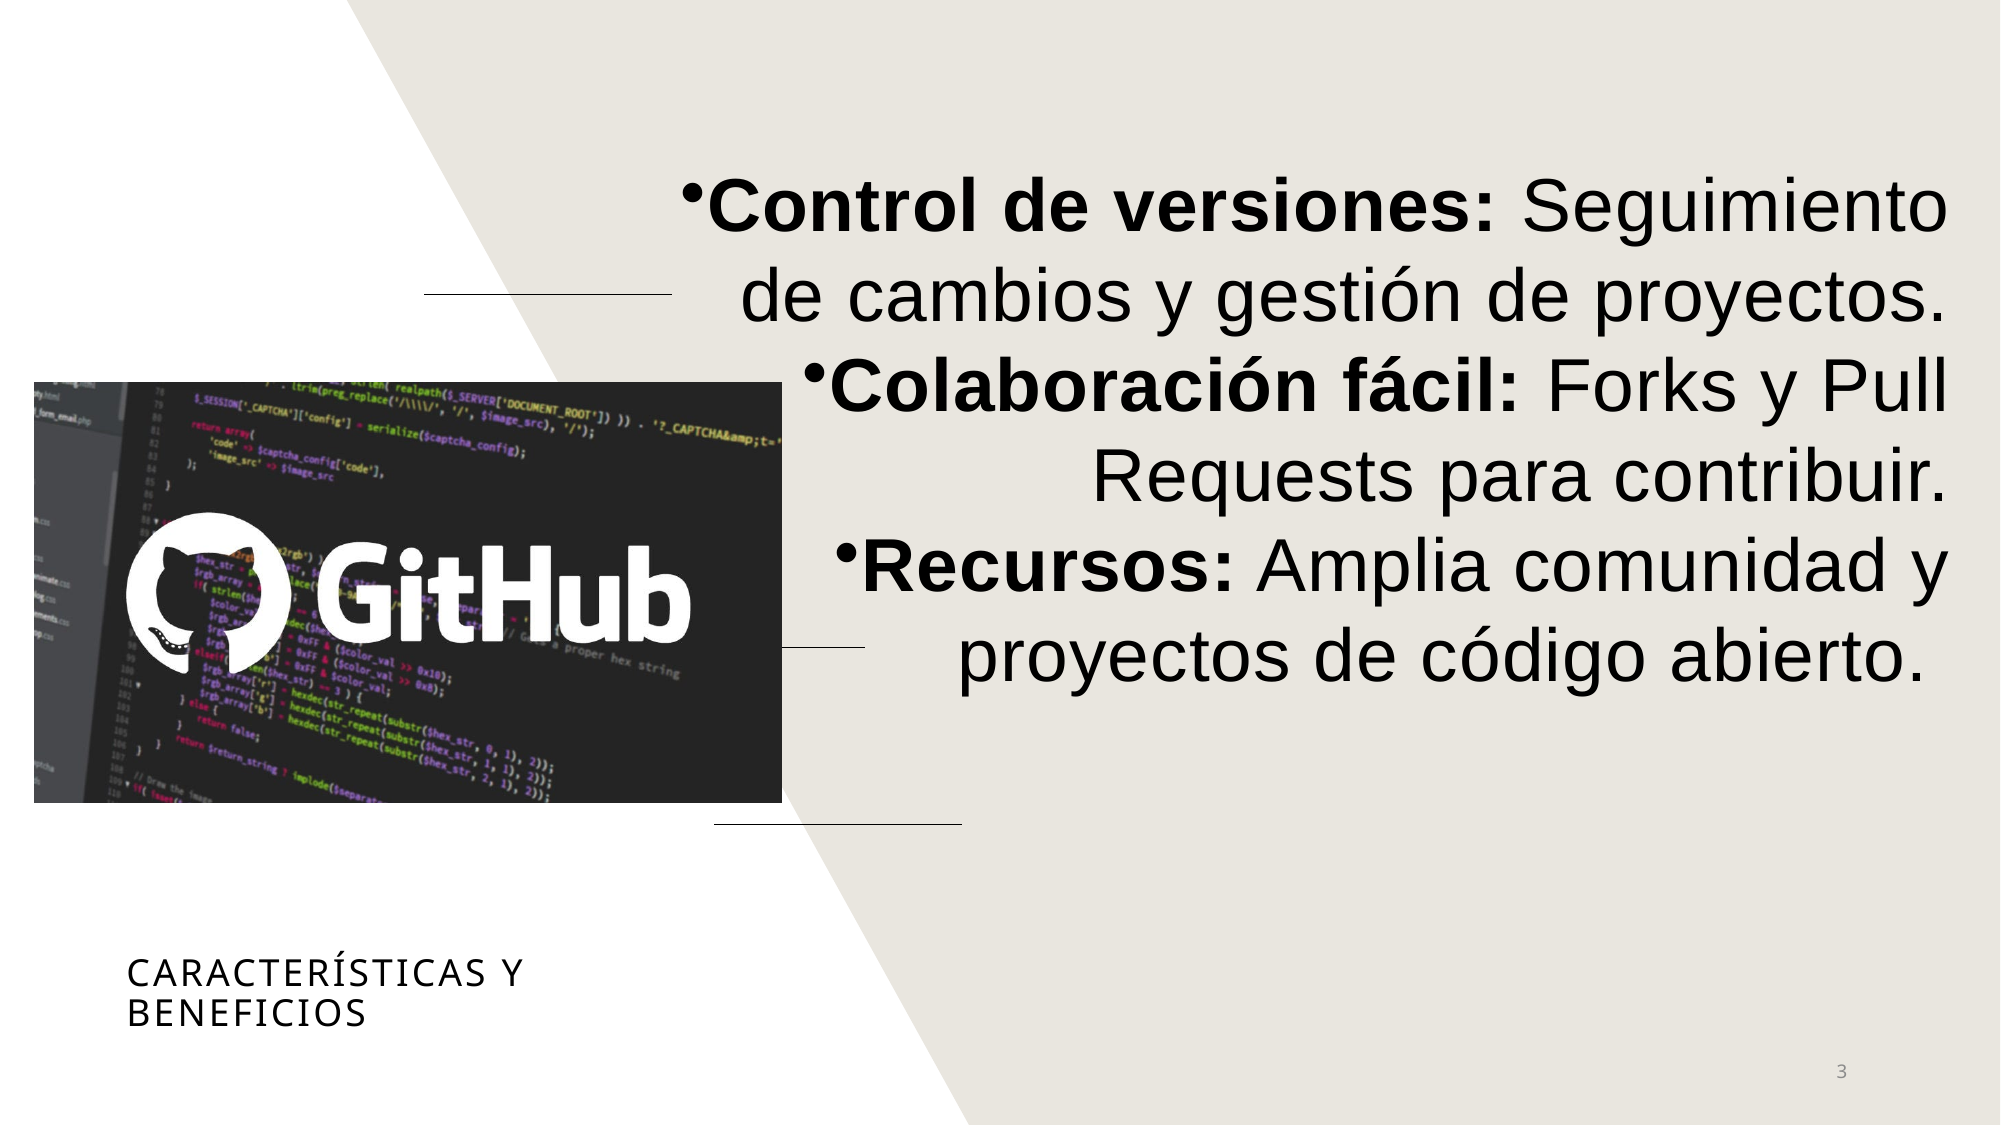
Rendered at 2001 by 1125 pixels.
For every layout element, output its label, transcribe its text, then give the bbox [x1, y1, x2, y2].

slide_number 3 [1773, 1042, 1863, 1103]
list Control de versiones: Seguimiento de cambios y gestión de proyectos. Colaboración fácil: Forks y Pull Requests para contribuir. Recursos: Amplia comunidad y proyectos de código abierto. [653, 100, 1966, 753]
picture [33, 382, 782, 803]
title Características y beneficios [111, 946, 782, 1043]
